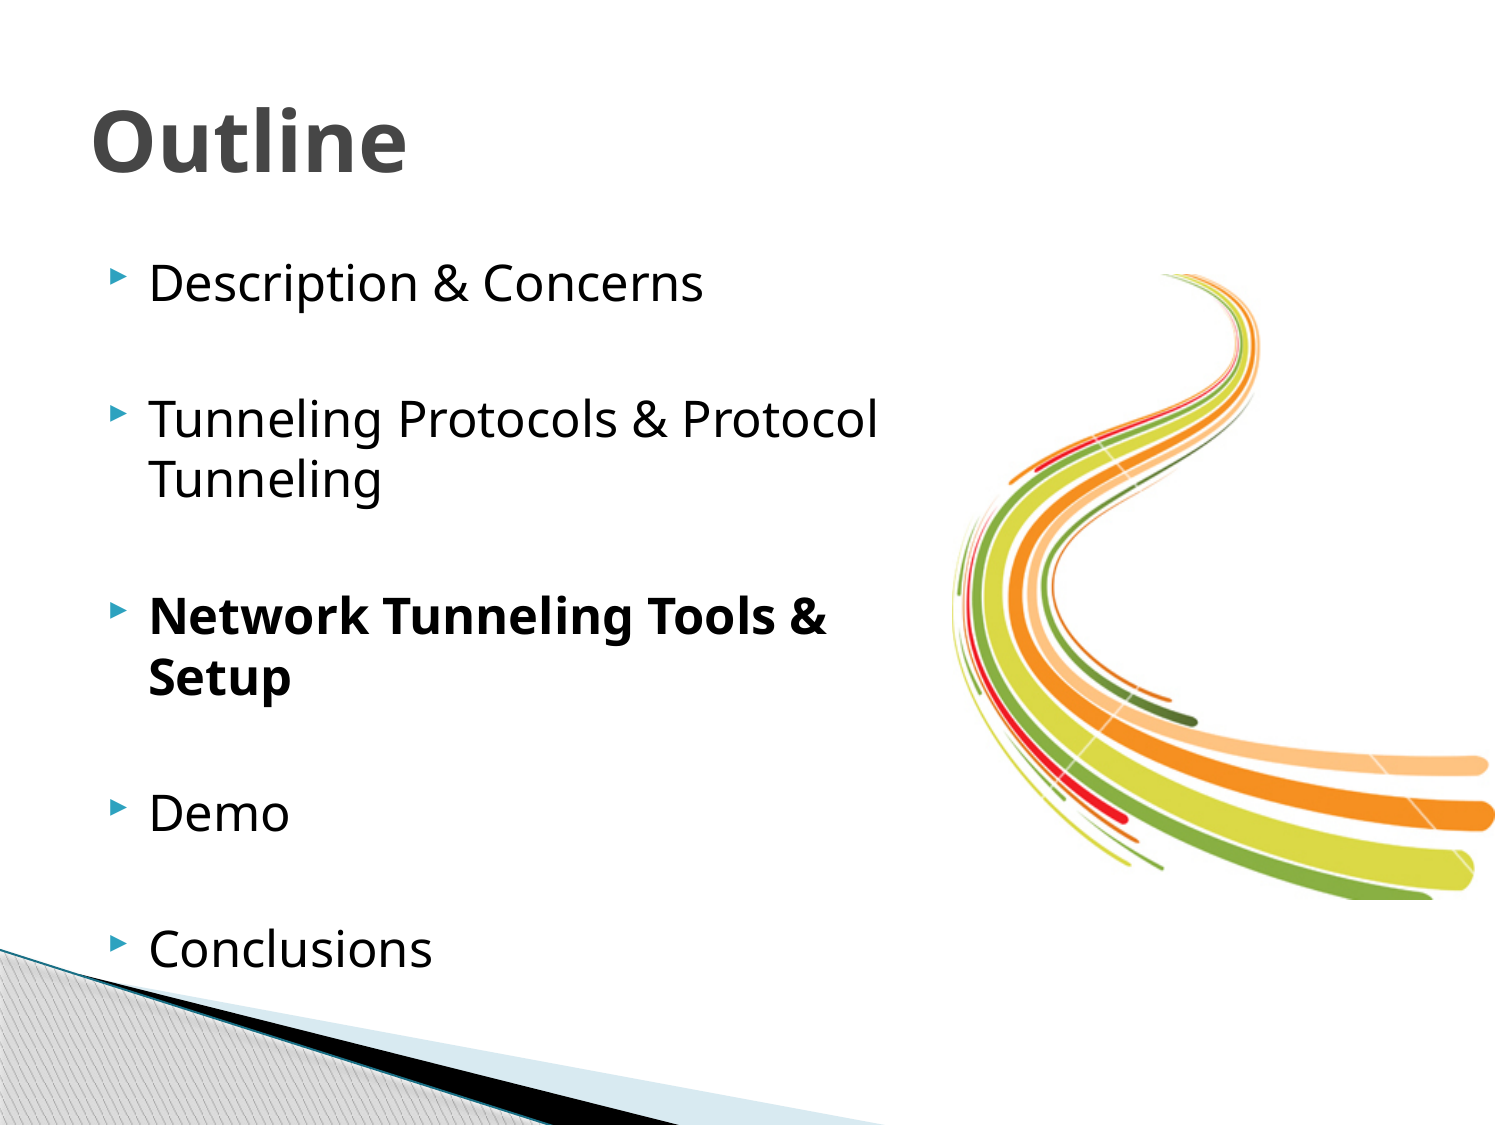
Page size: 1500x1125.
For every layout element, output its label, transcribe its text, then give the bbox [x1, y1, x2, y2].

title Outline [75, 45, 1425, 233]
picture [952, 274, 1495, 901]
list Description & Concerns Tunneling Protocols & Protocol Tunneling Network Tunneling Tools & Setup Demo Conclusions [75, 243, 925, 986]
